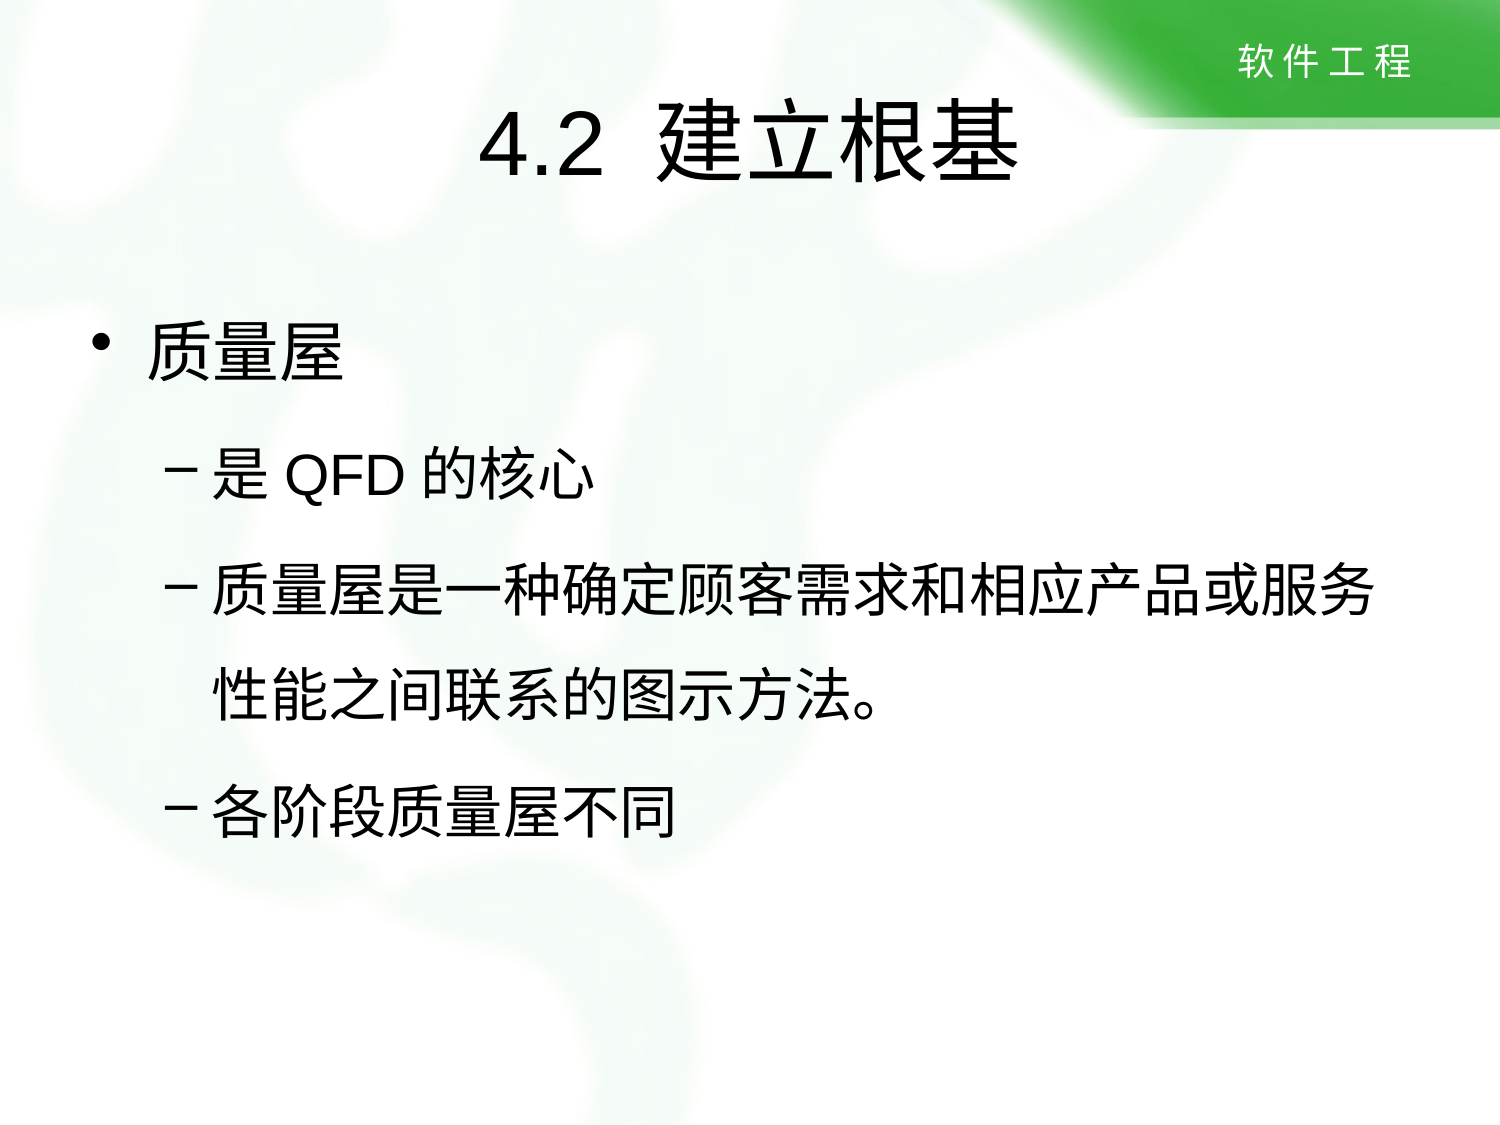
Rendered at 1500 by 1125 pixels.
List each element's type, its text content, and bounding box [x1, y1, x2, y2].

title 4.2 建立根基 [75, 45, 1425, 233]
list 质量屋 是QFD的核心 质量屋是一种确定顾客需求和相应产品或服务性能之间联系的图示方法。 各阶段质量屋不同 [75, 262, 1425, 1005]
picture [0, 0, 1500, 1125]
